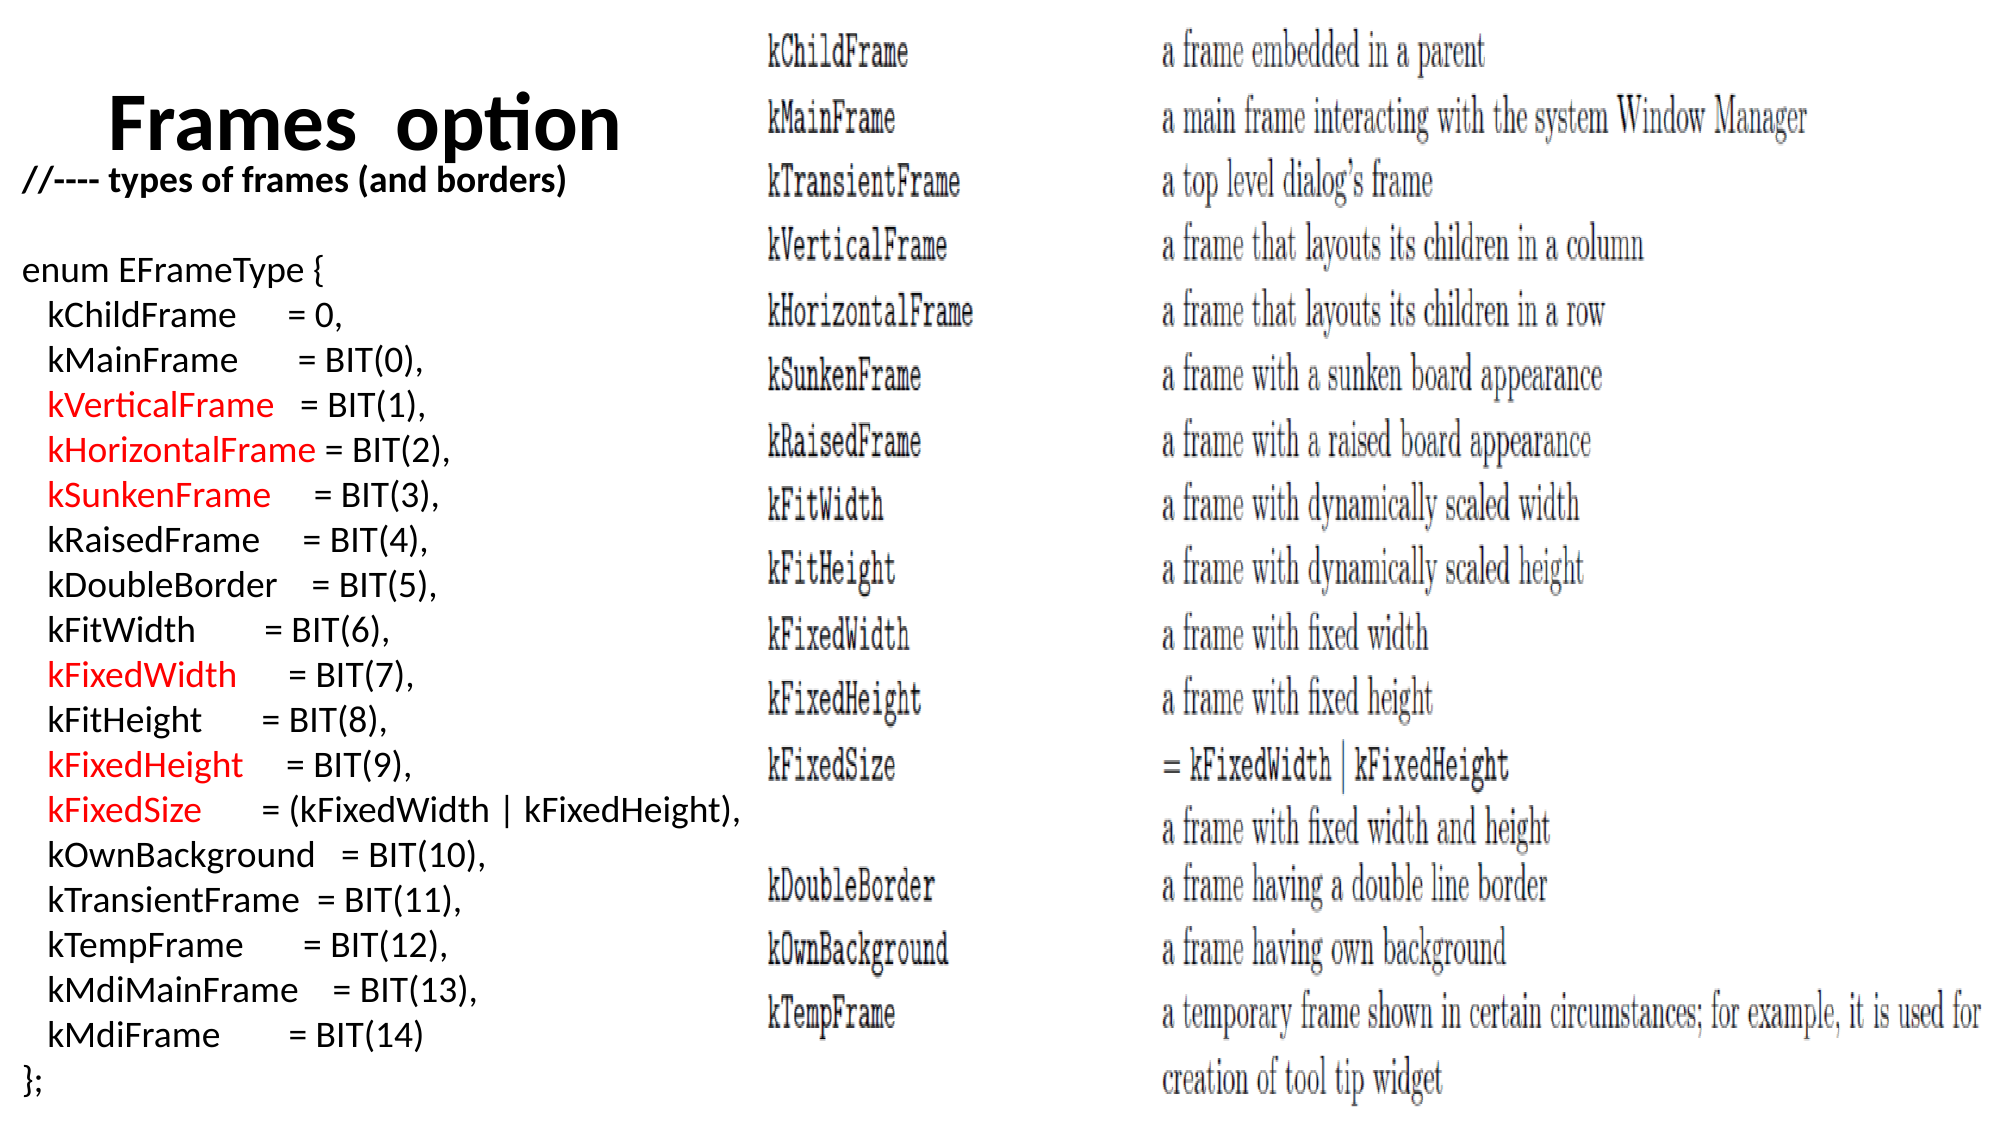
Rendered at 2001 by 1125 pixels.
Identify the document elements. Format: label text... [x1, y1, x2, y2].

picture [751, 0, 2000, 1125]
text_box //---- types of frames (and borders) enum EFrameType { kChildFrame = 0, kMainFrame = BIT(0), kVerticalFrame = BIT(1), kHorizontalFrame = BIT(2), kSunkenFrame = BIT(3), kRaisedFrame = BIT(4), kDoubleBorder = BIT(5), kFitWidth = BIT(6), kFixedWidth = BIT(7), kFitHeight = BIT(8), kFixedHeight = BIT(9), kFixedSize = (kFixedWidth | kFixedHeight), kOwnBackground = BIT(10), kTransientFrame = BIT(11), kTempFrame = BIT(12), kMdiMainFrame = BIT(13), kMdiFrame = BIT(14) }; [7, 147, 751, 1107]
text_box Frames option [93, 59, 751, 147]
